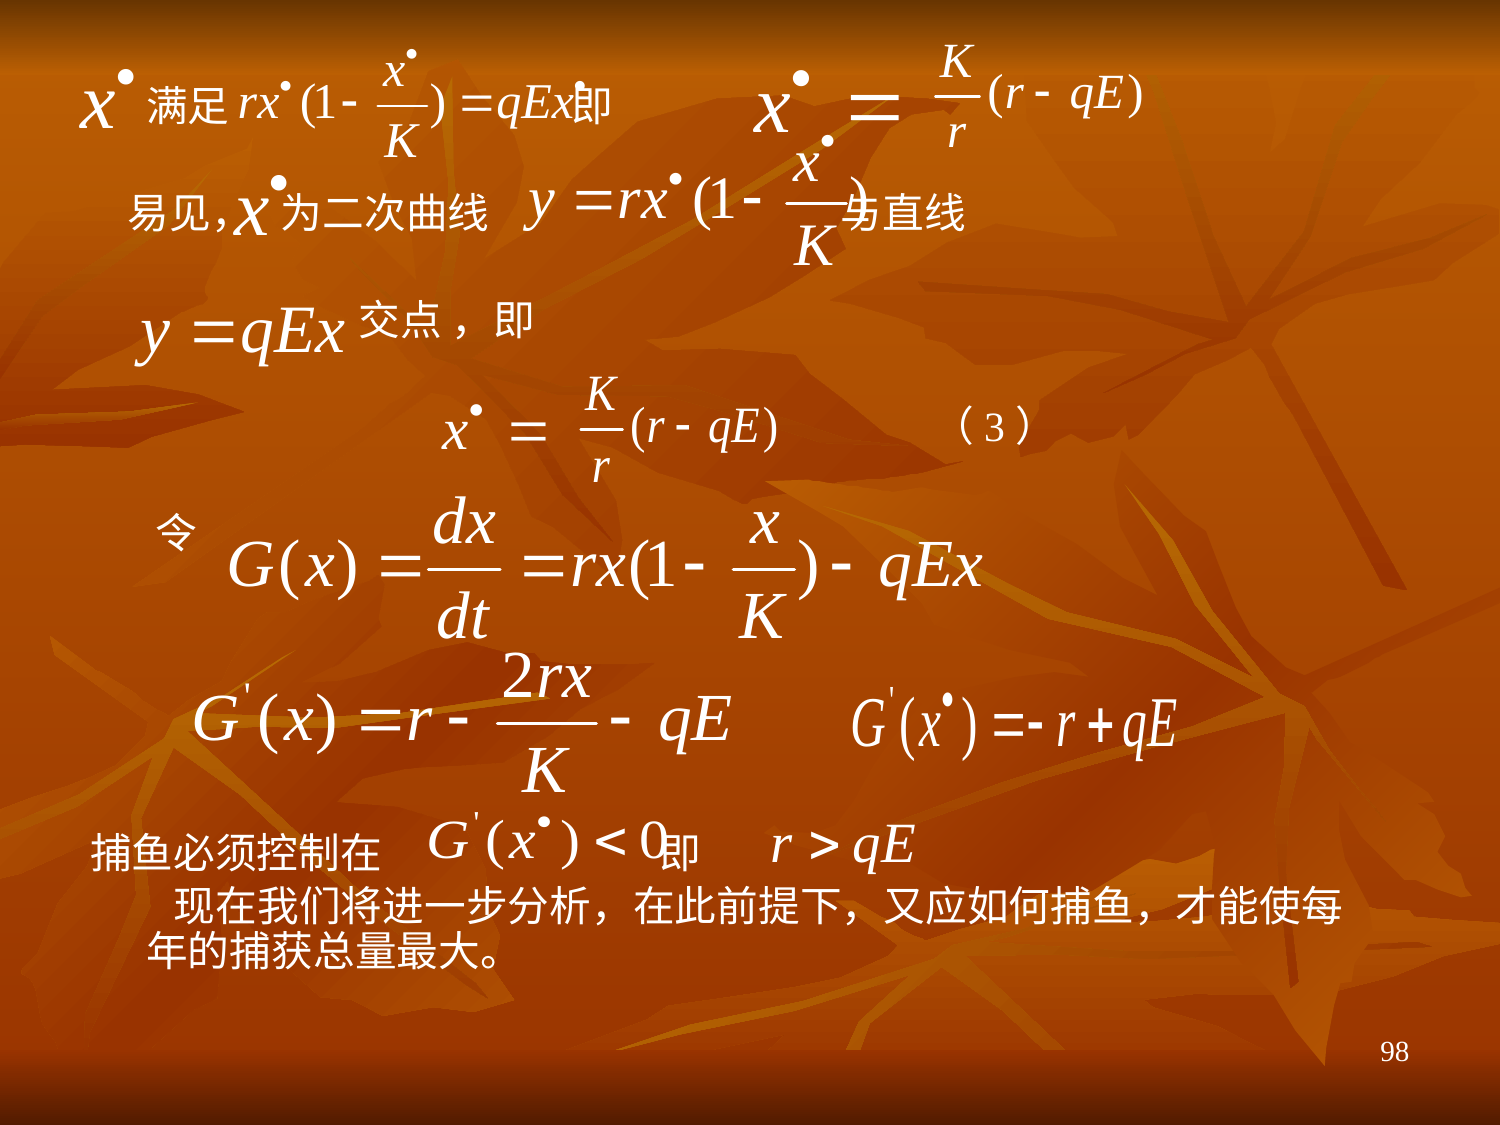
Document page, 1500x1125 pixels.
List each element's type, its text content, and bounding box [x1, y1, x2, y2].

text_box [218, 148, 305, 256]
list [64, 42, 152, 150]
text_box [513, 113, 881, 280]
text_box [572, 361, 786, 494]
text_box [844, 668, 1188, 776]
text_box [182, 632, 751, 808]
list 满足 即 易见， 为二次曲线 与直线 交点 ，即 （3） 令 捕鱼必须控制在 即 现在我们将进一步分析，在此前提下，又应如何捕鱼，才能使每年的捕获总量最大。 [75, 78, 1400, 1083]
slide_number 98 [1074, 1025, 1425, 1100]
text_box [218, 479, 999, 654]
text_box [419, 798, 680, 882]
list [229, 30, 597, 169]
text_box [761, 810, 928, 887]
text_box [737, 42, 904, 153]
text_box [926, 30, 1152, 159]
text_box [123, 290, 361, 382]
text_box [430, 385, 550, 465]
